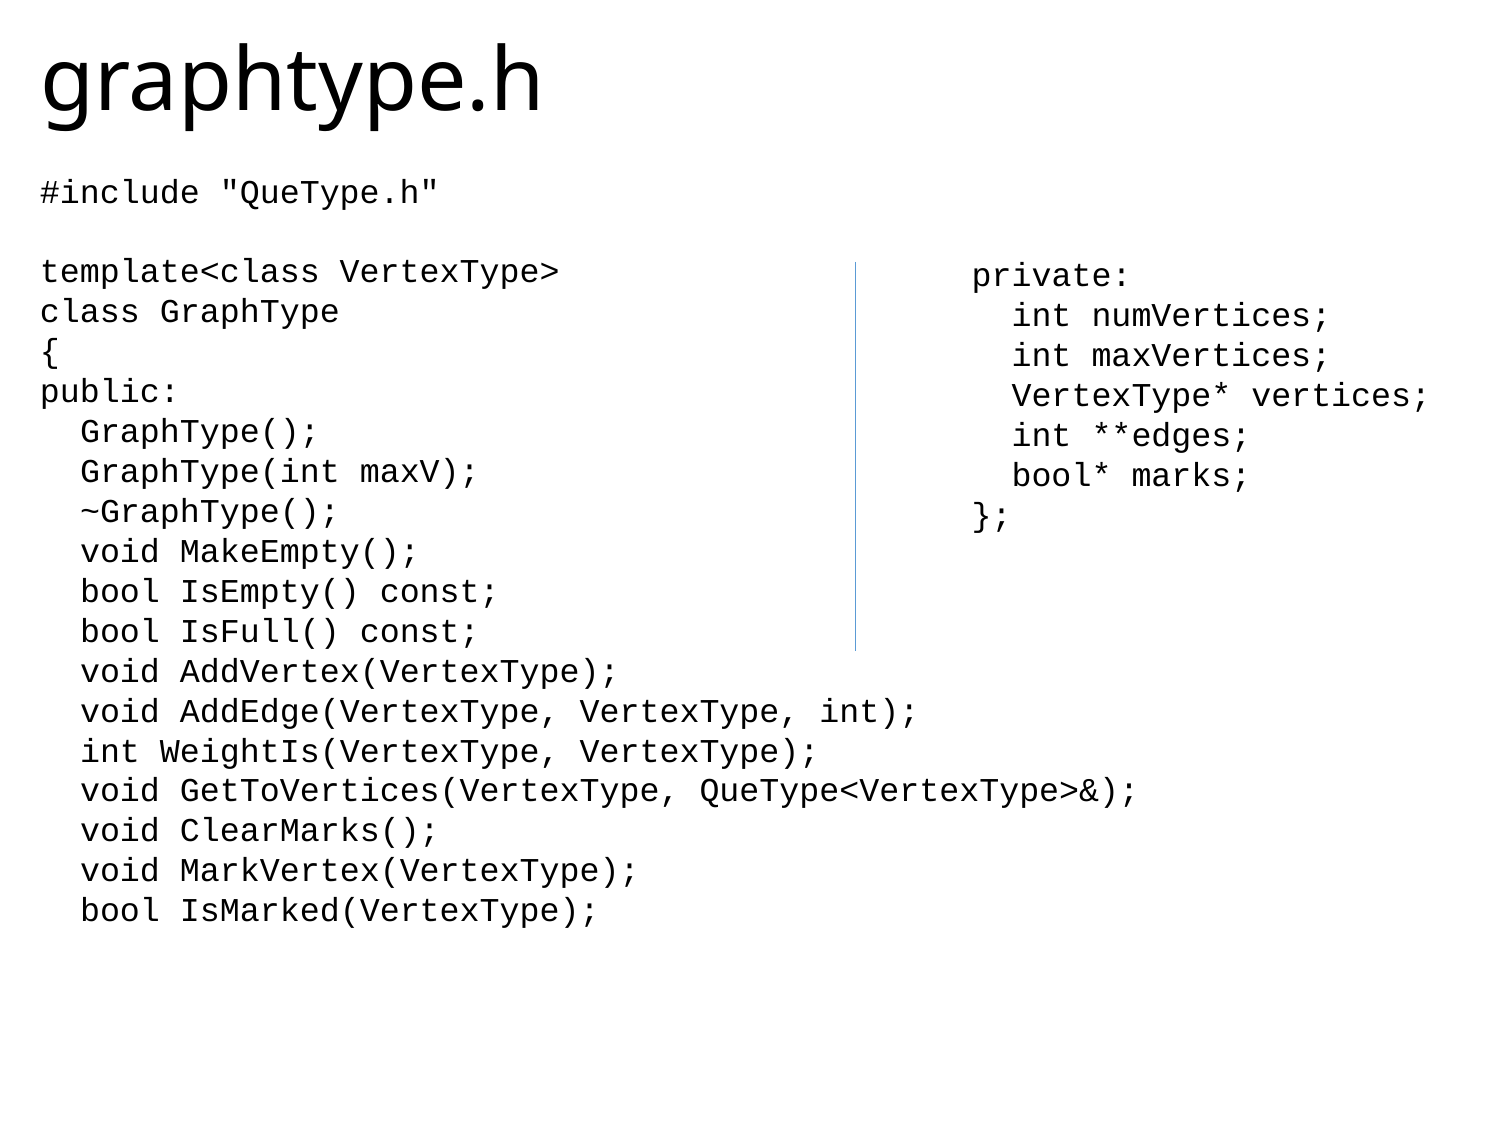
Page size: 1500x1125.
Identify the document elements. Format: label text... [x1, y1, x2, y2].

title graphtype.h [25, 26, 1469, 138]
text_box #include "QueType.h" template<class VertexType> class GraphType { public: GraphType(); GraphType(int maxV); ~GraphType(); void MakeEmpty(); bool IsEmpty() const; bool IsFull() const; void AddVertex(VertexType); void AddEdge(VertexType, VertexType, int); int WeightIs(VertexType, VertexType); void GetToVertices(VertexType, QueType<VertexType>&); void ClearMarks(); void MarkVertex(VertexType); bool IsMarked(VertexType); [25, 162, 1484, 936]
text_box private: int numVertices; int maxVertices; VertexType* vertices; int **edges; bool* marks; }; [956, 245, 1464, 580]
